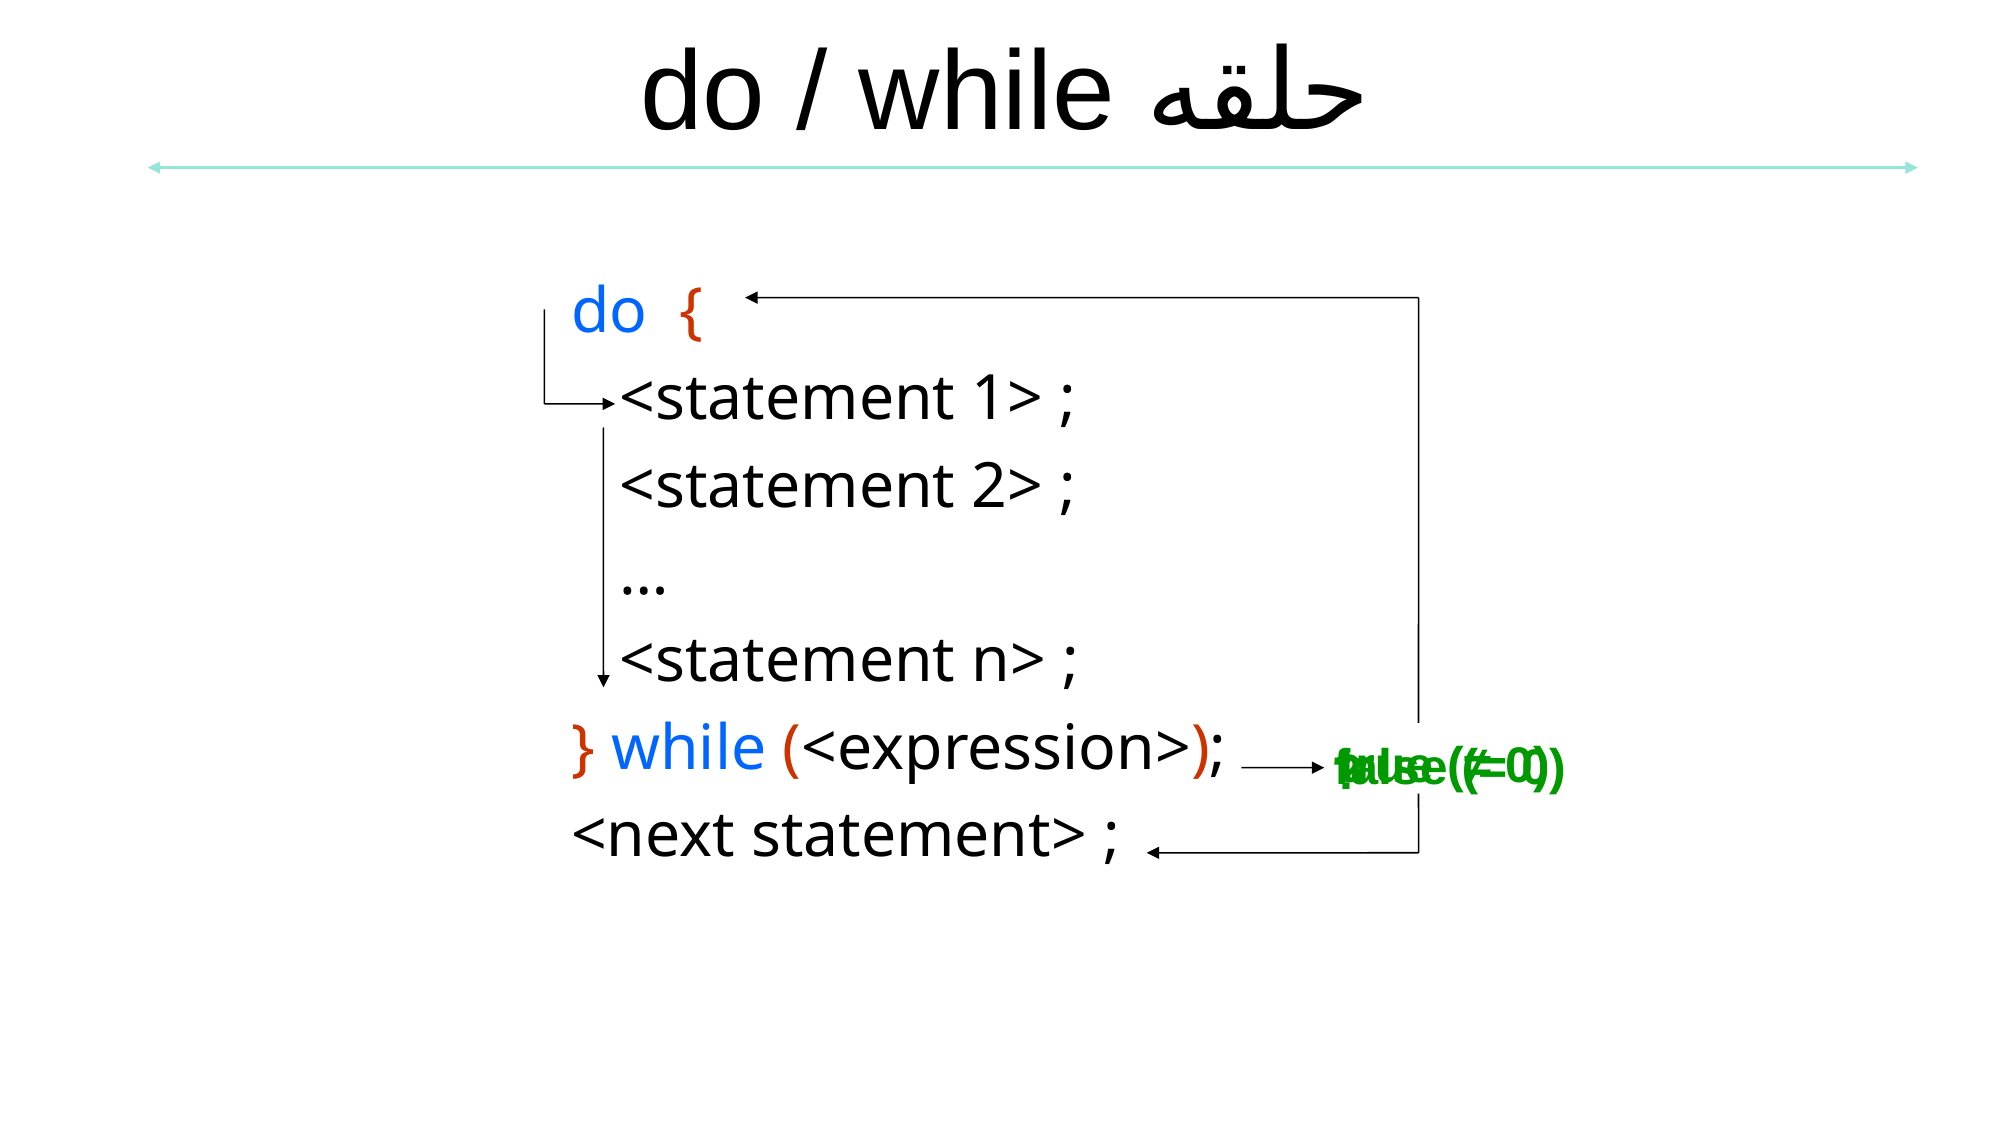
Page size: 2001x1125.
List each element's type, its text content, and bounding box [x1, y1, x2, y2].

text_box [544, 309, 616, 404]
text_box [1146, 793, 1419, 853]
text_box false (= 0) [1319, 727, 1582, 803]
text_box [597, 427, 610, 688]
list حلقه do / while [56, 33, 1955, 153]
text_box do { <statement 1> ; <statement 2> ; … <statement n> ; } while (<expression>); <next statement> ; [556, 262, 1537, 924]
text_box [1241, 761, 1317, 774]
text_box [745, 297, 1419, 723]
